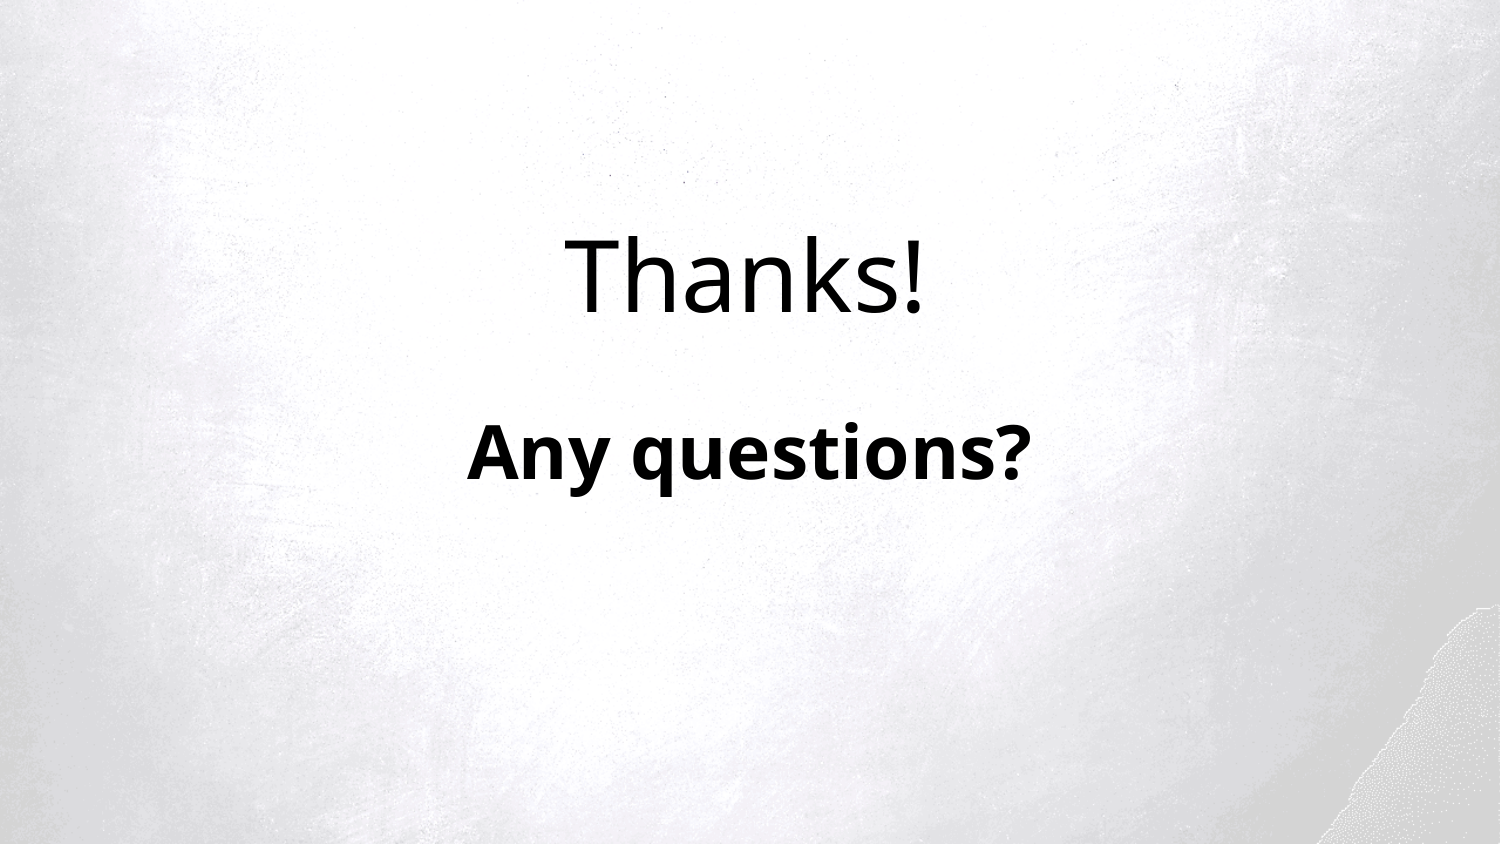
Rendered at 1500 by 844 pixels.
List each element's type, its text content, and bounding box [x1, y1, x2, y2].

title Thanks! [298, 197, 1195, 388]
picture [0, 0, 1500, 844]
subtitle Any questions? [209, 389, 1291, 772]
